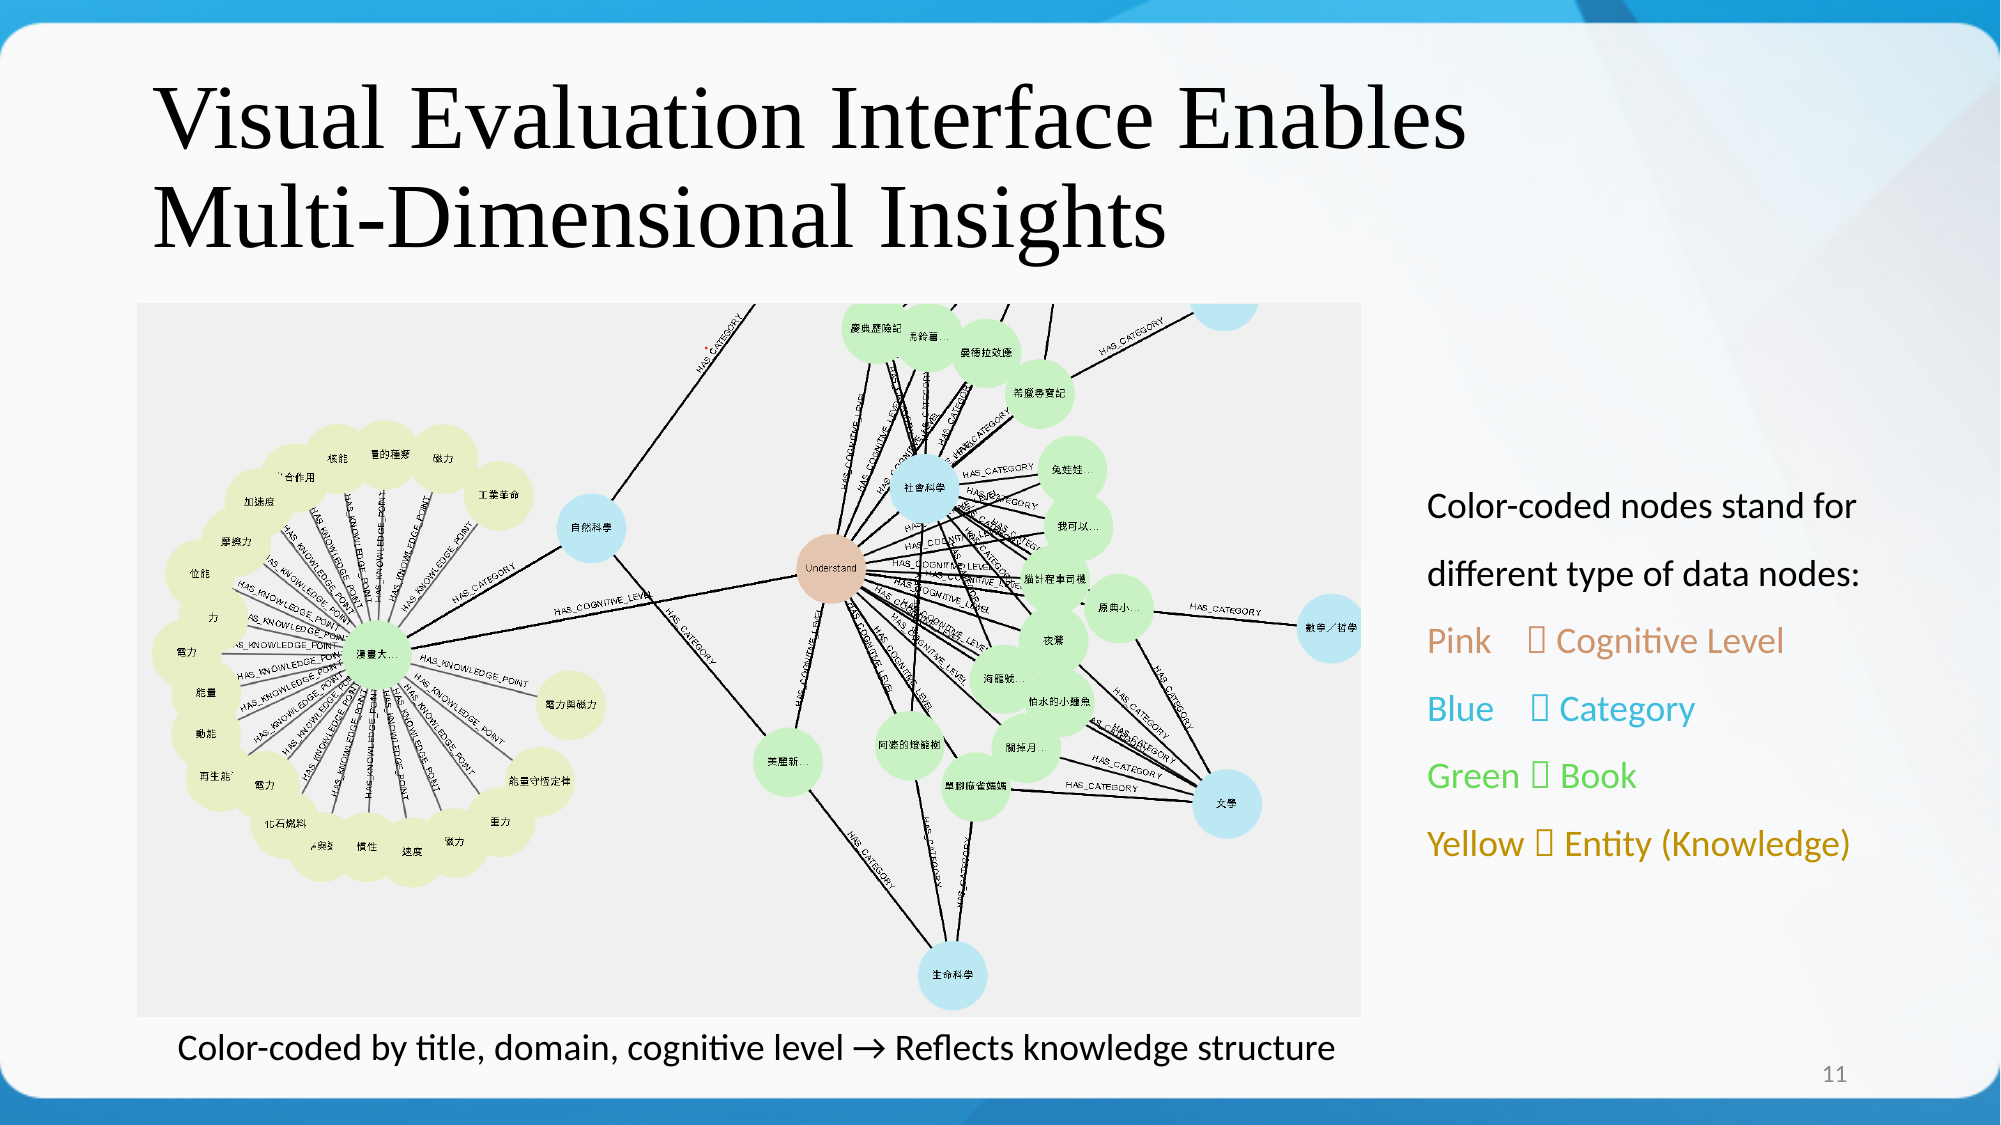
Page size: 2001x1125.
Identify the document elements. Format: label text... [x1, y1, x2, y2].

slide_number 11 [1412, 1042, 1863, 1103]
picture [0, 0, 2001, 1125]
title Visual Evaluation Interface Enables Multi-Dimensional Insights [137, 59, 1863, 278]
text_box Color-coded nodes stand for different type of data nodes: Pink  Cognitive Level Blue  Category Green  Book Yellow  Entity (Knowledge) [1412, 451, 1939, 872]
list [137, 303, 1361, 1017]
text_box Color-coded by title, domain, cognitive level → Reflects knowledge structure [162, 1017, 1353, 1076]
